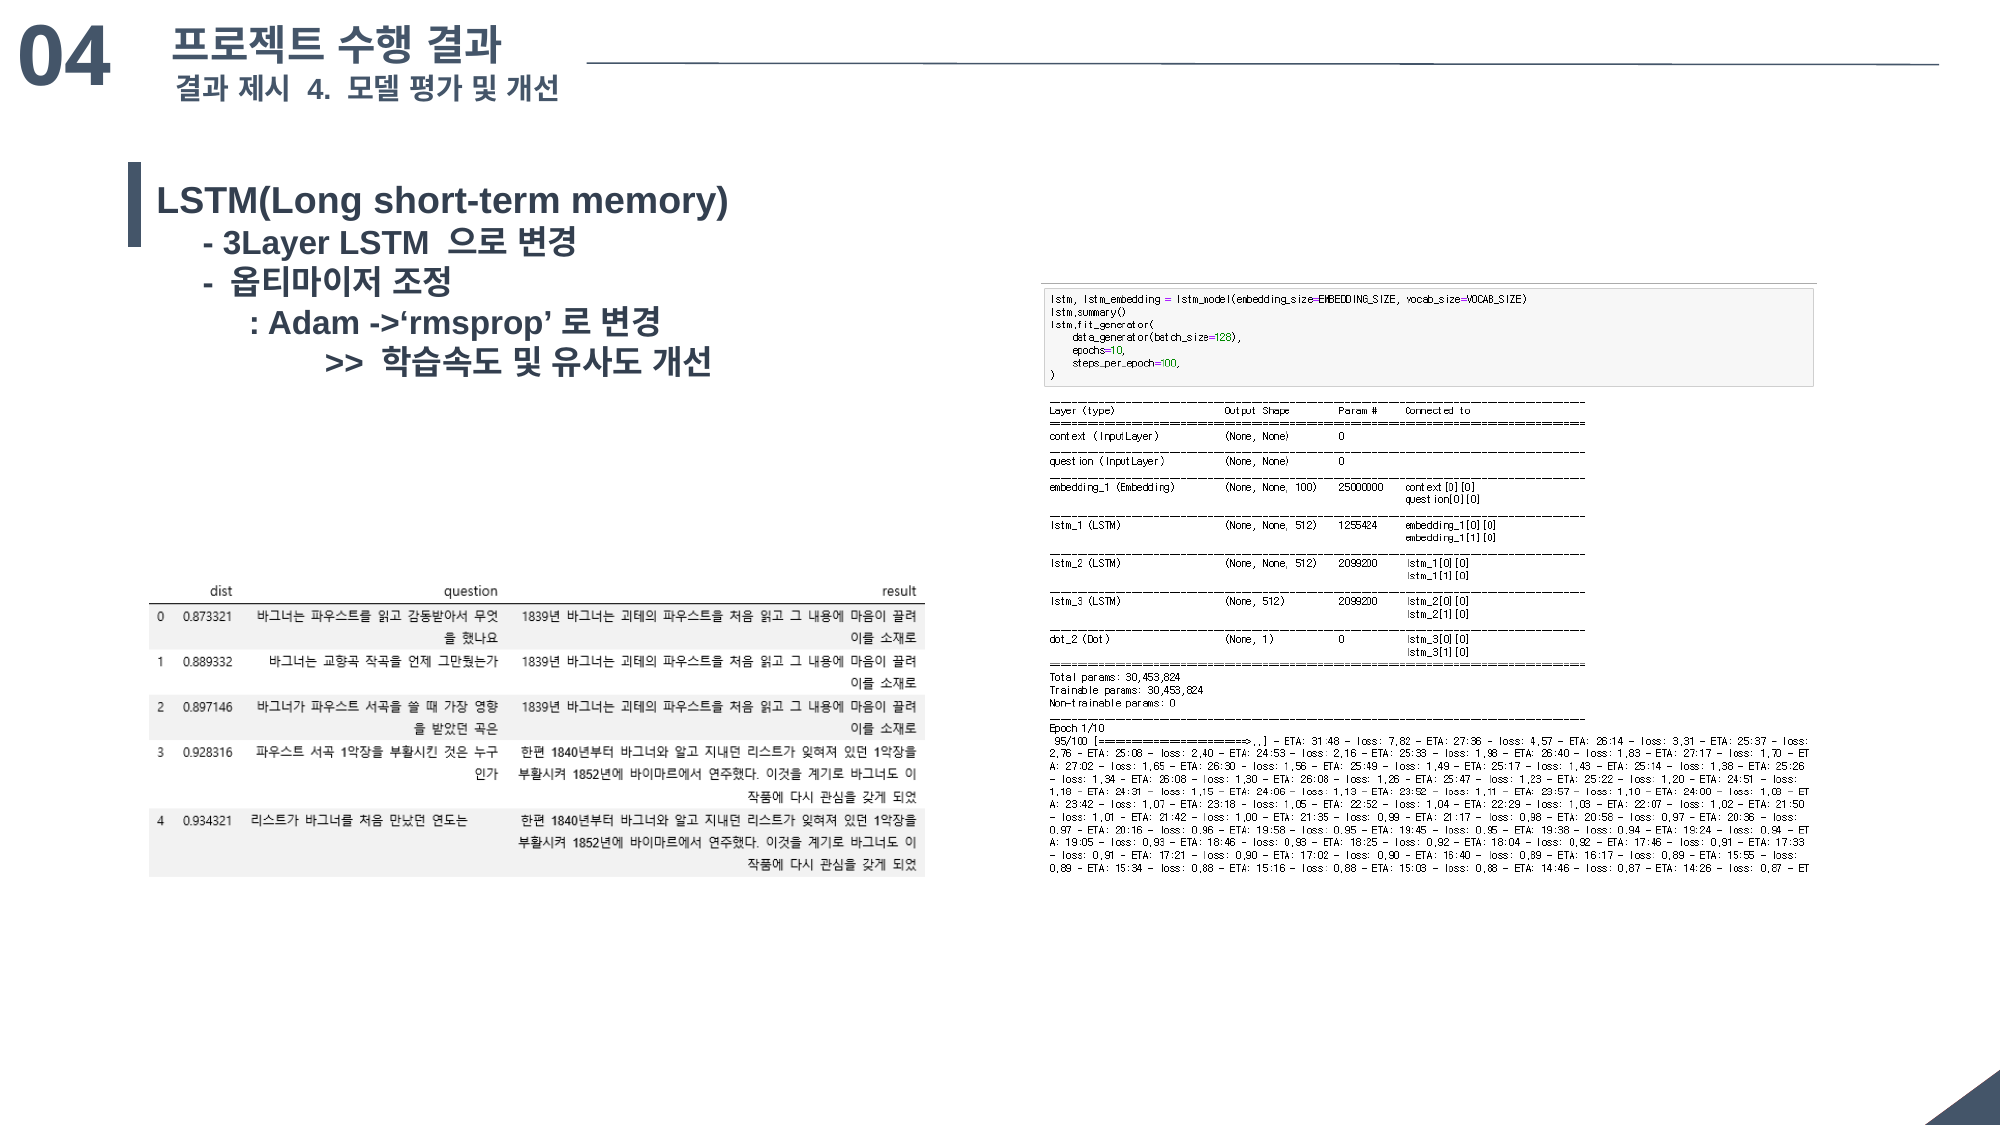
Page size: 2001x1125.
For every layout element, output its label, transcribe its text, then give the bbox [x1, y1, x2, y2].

text_box 04 [2, 0, 194, 110]
text_box [128, 162, 141, 247]
text_box LSTM(Long short-term memory) - 3Layer LSTM 으로 변경 - 옵티마이저 조정 : Adam ->‘rmsprop’로 변경 >> 학습속도 및 유사도 개선 [141, 168, 1496, 508]
text_box 프로젝트 수행 결과 [156, 10, 519, 76]
picture [149, 580, 925, 879]
text_box 결과 제시 4. 모델 평가 및 개선 [161, 63, 693, 113]
picture [1041, 282, 1817, 876]
